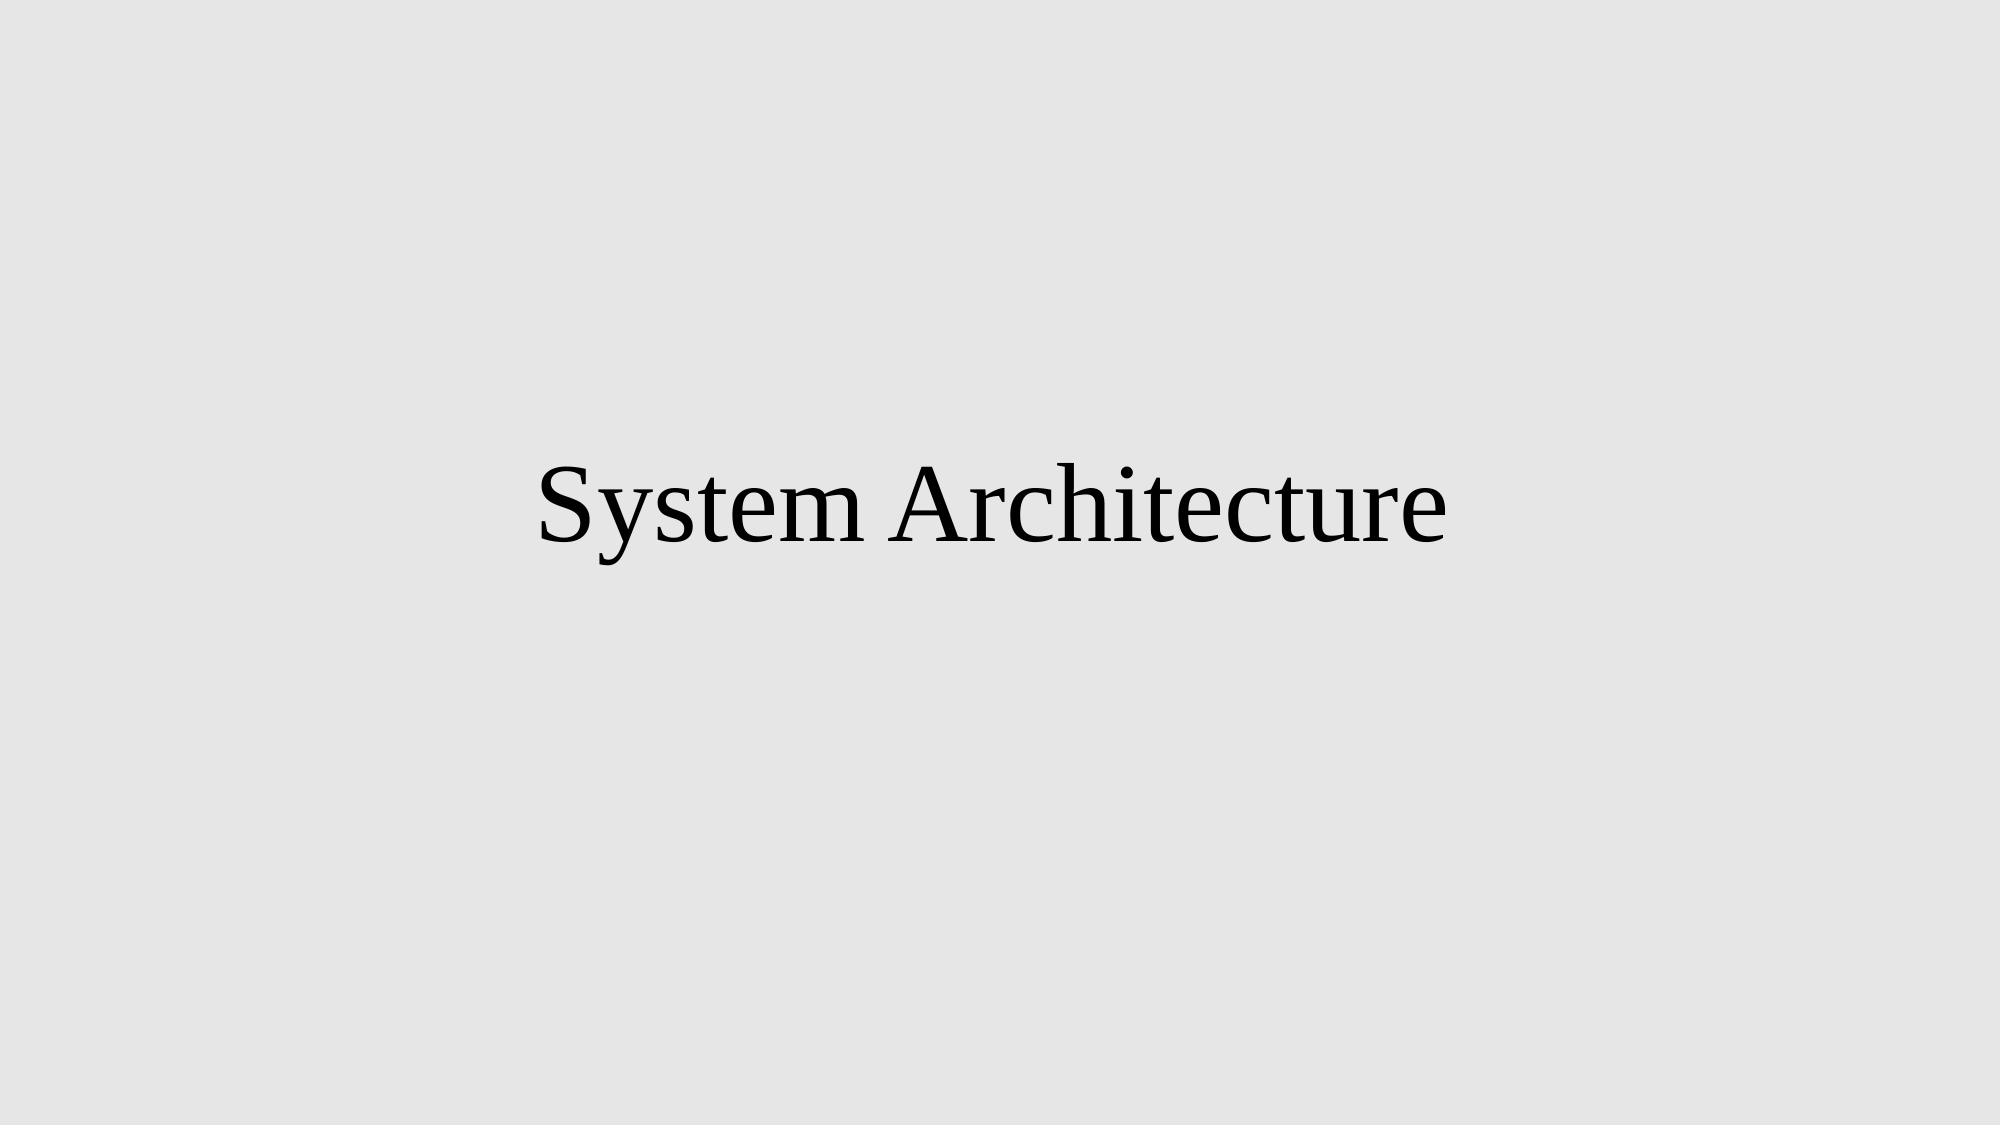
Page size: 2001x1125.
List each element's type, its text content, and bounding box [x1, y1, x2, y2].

title System Architecture [219, 396, 1945, 614]
